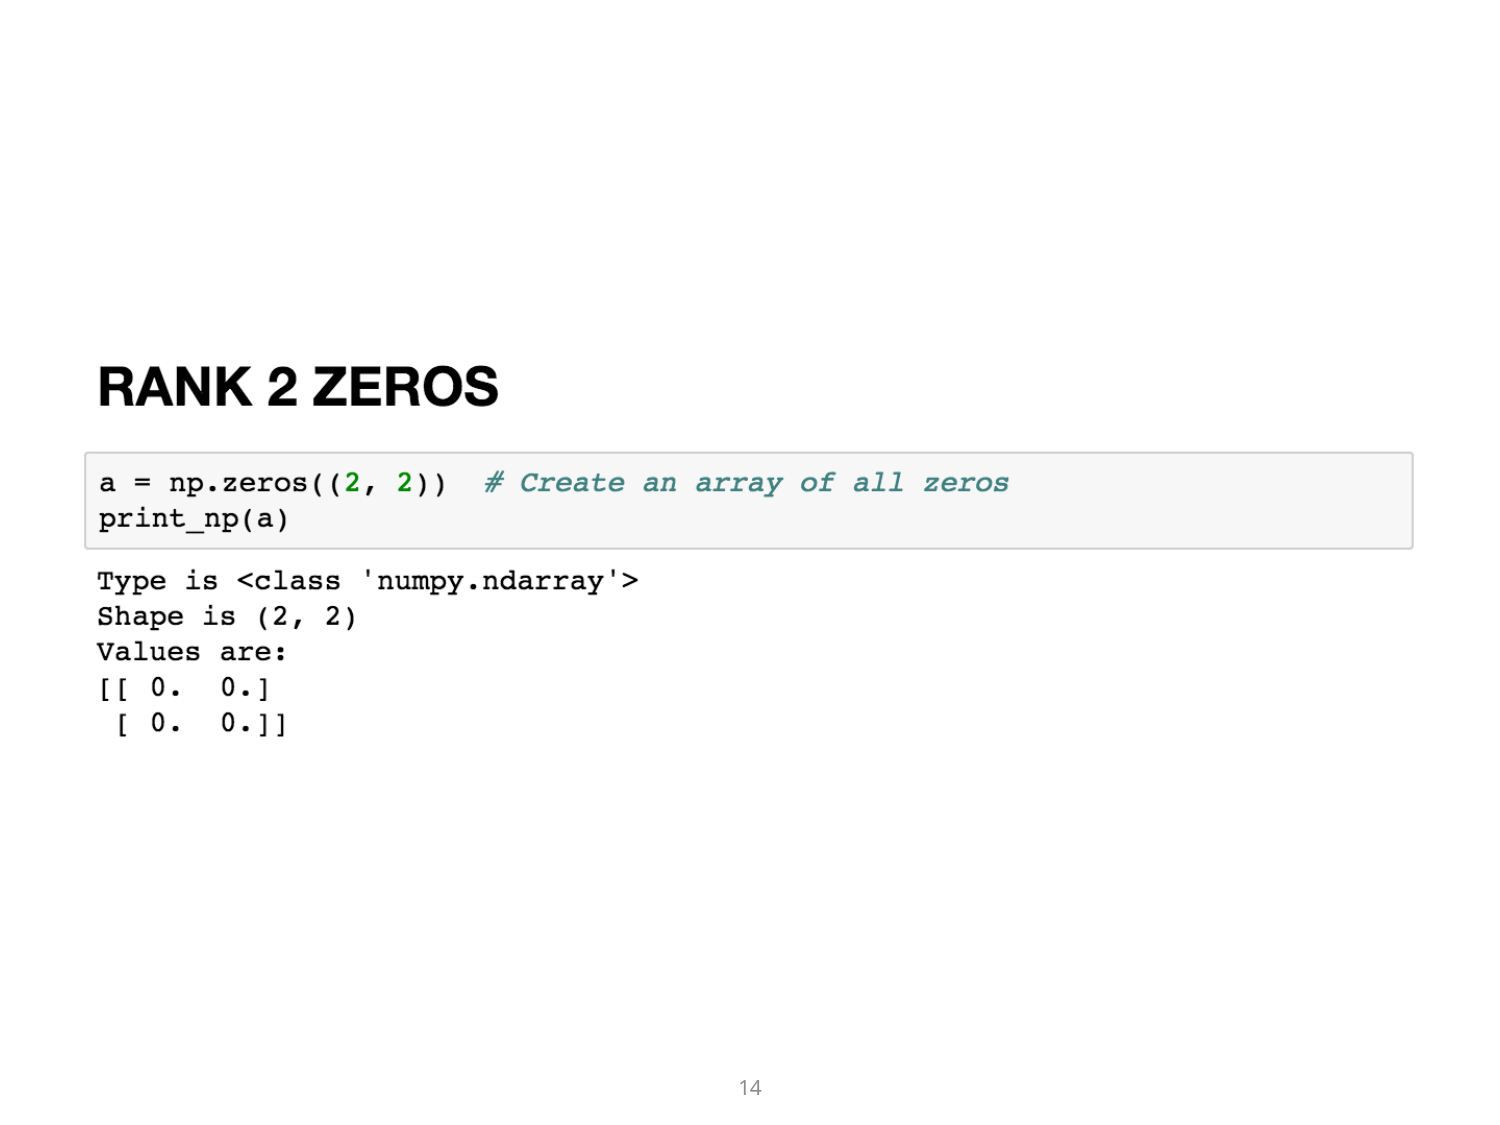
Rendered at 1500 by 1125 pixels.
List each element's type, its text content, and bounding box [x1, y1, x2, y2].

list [79, 341, 1420, 774]
slide_number 14 [575, 1058, 925, 1119]
